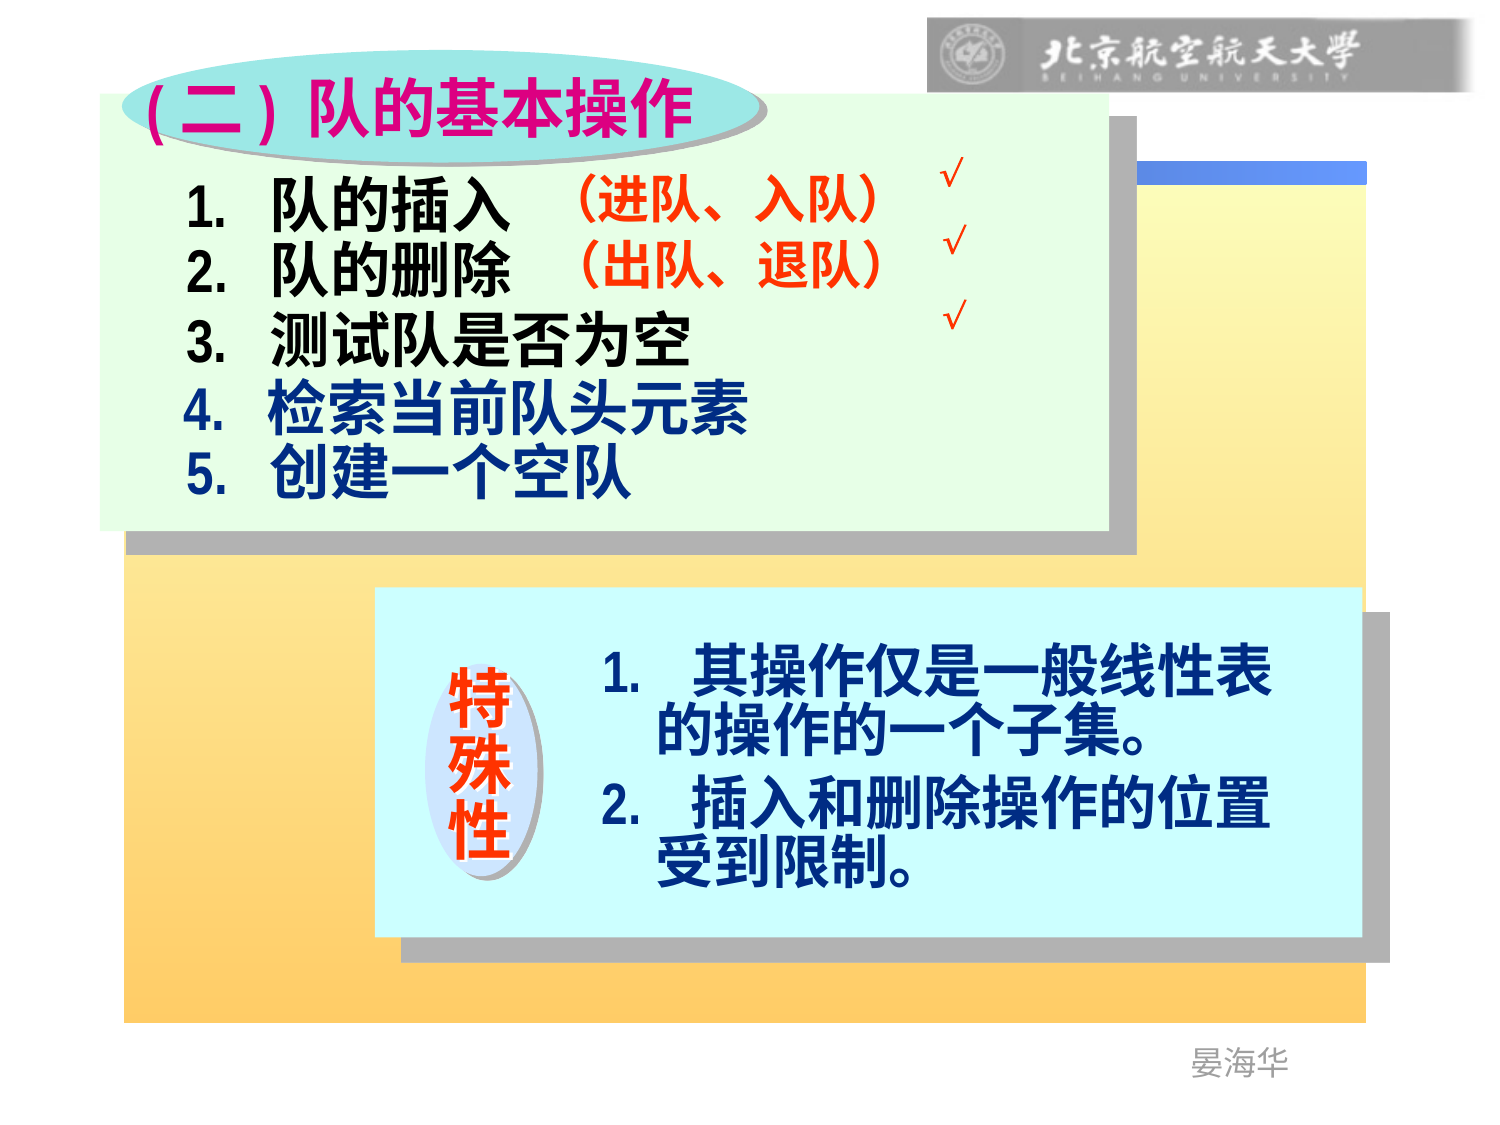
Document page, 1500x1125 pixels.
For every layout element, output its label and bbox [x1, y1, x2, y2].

picture [927, 0, 1500, 102]
text_box [99, 49, 1110, 532]
text_box [171, 159, 916, 224]
text_box [171, 224, 916, 313]
text_box [374, 587, 1400, 938]
text_box [168, 362, 1069, 515]
text_box [921, 145, 1028, 384]
